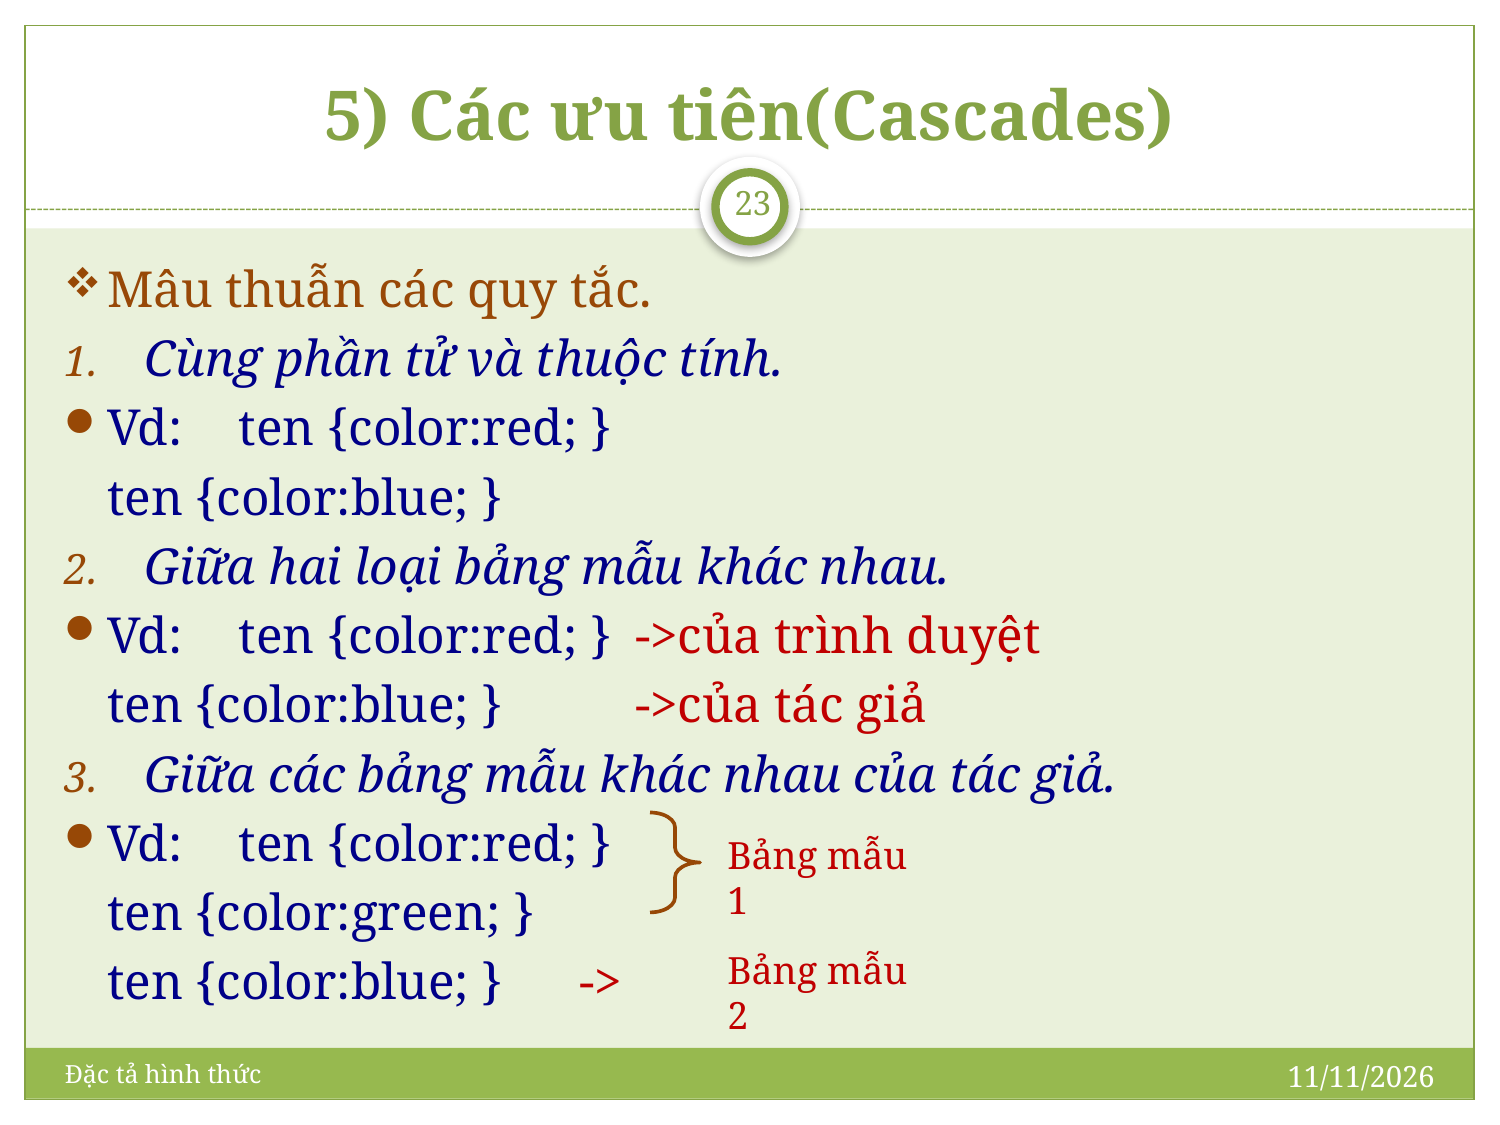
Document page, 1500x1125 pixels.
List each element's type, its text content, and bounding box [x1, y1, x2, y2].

slide_number 23 [715, 168, 791, 241]
text_box Bảng mẫu 2 [712, 939, 938, 1045]
footer Đặc tả hình thức [50, 1051, 638, 1112]
text_box Bảng mẫu 1 [712, 824, 938, 930]
text_box [649, 811, 701, 914]
list Mâu thuẫn các quy tắc. Cùng phần tử và thuộc tính. Vd: ten {color:red; } ten {color:blue; } Giữa hai loại bảng mẫu khác nhau. Vd: ten {color:red; } ->của trình duyệt ten {color:blue; } ->của tác giả Giữa các bảng mẫu khác nhau của tác giả. Vd: ten {color:red; } ten {color:green; } ten {color:blue; } -> [49, 250, 1445, 1025]
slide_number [950, 1050, 1450, 1111]
title Các ưu tiên(Cascades) [49, 37, 1450, 162]
